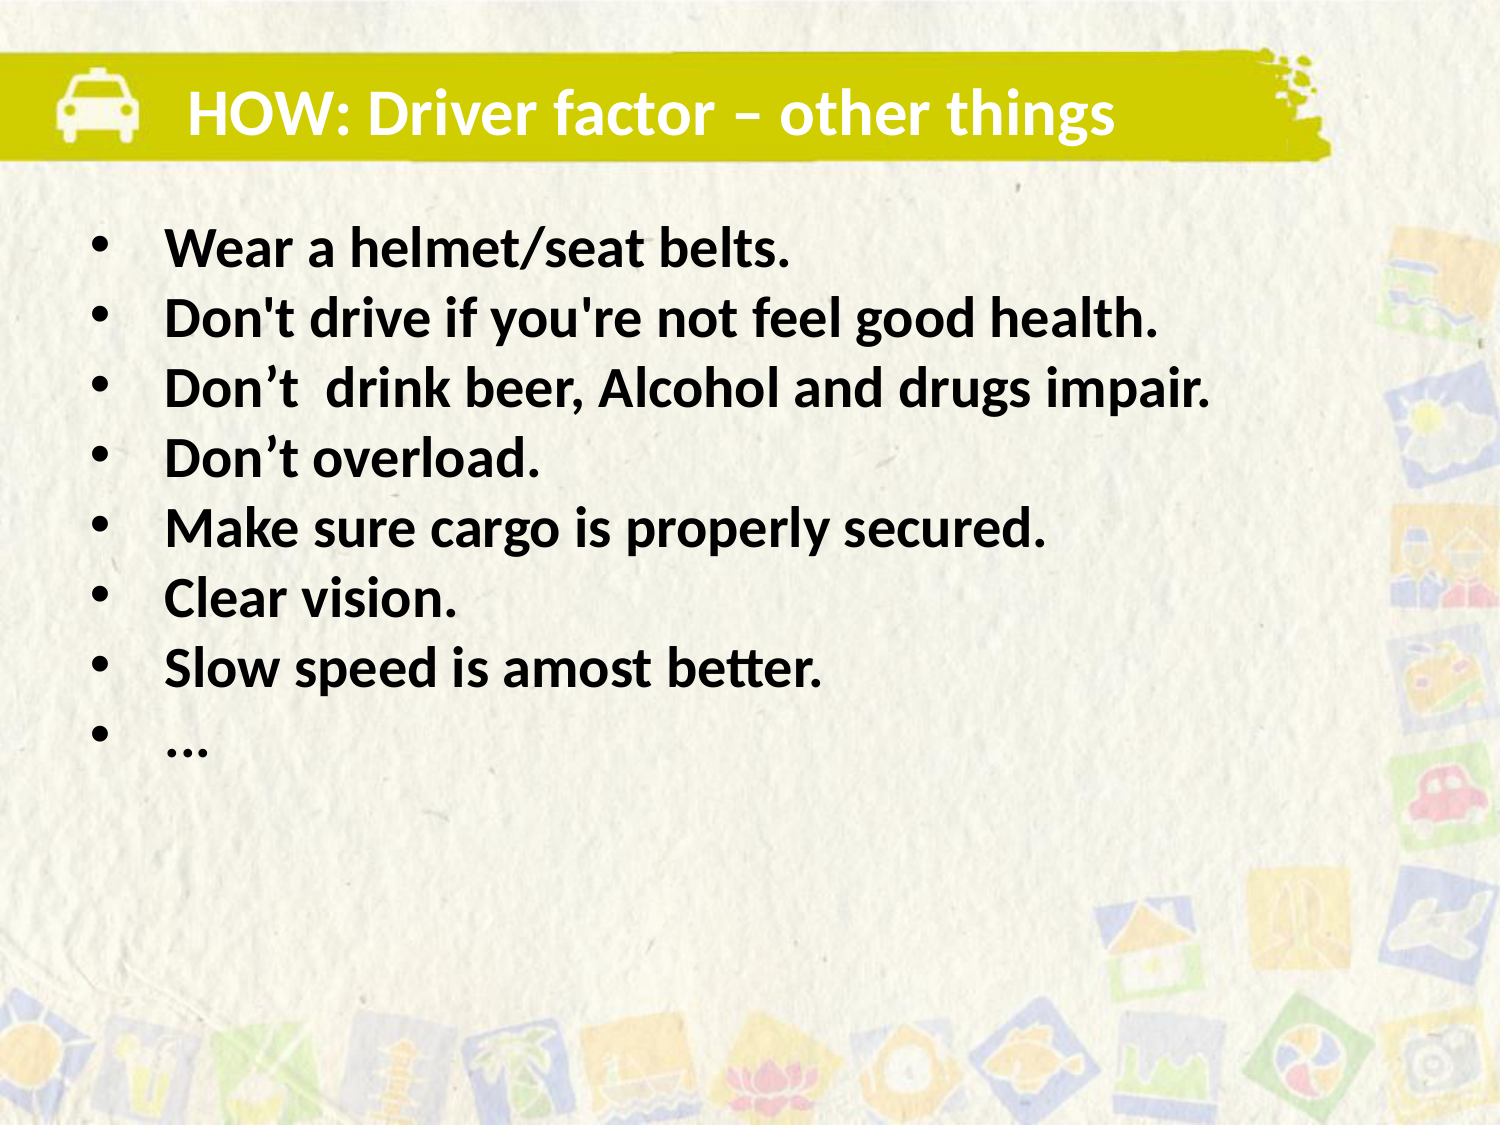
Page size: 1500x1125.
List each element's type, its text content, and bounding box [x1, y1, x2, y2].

text_box HOW: Driver factor – other things [173, 61, 1370, 156]
text_box Wear a helmet/seat belts. Don't drive if you're not feel good health. Don’t drink beer, Alcohol and drugs impair. Don’t overload. Make sure cargo is properly secured. Clear vision. Slow speed is amost better. ... [0, 201, 1352, 1125]
picture [0, 0, 1500, 1125]
